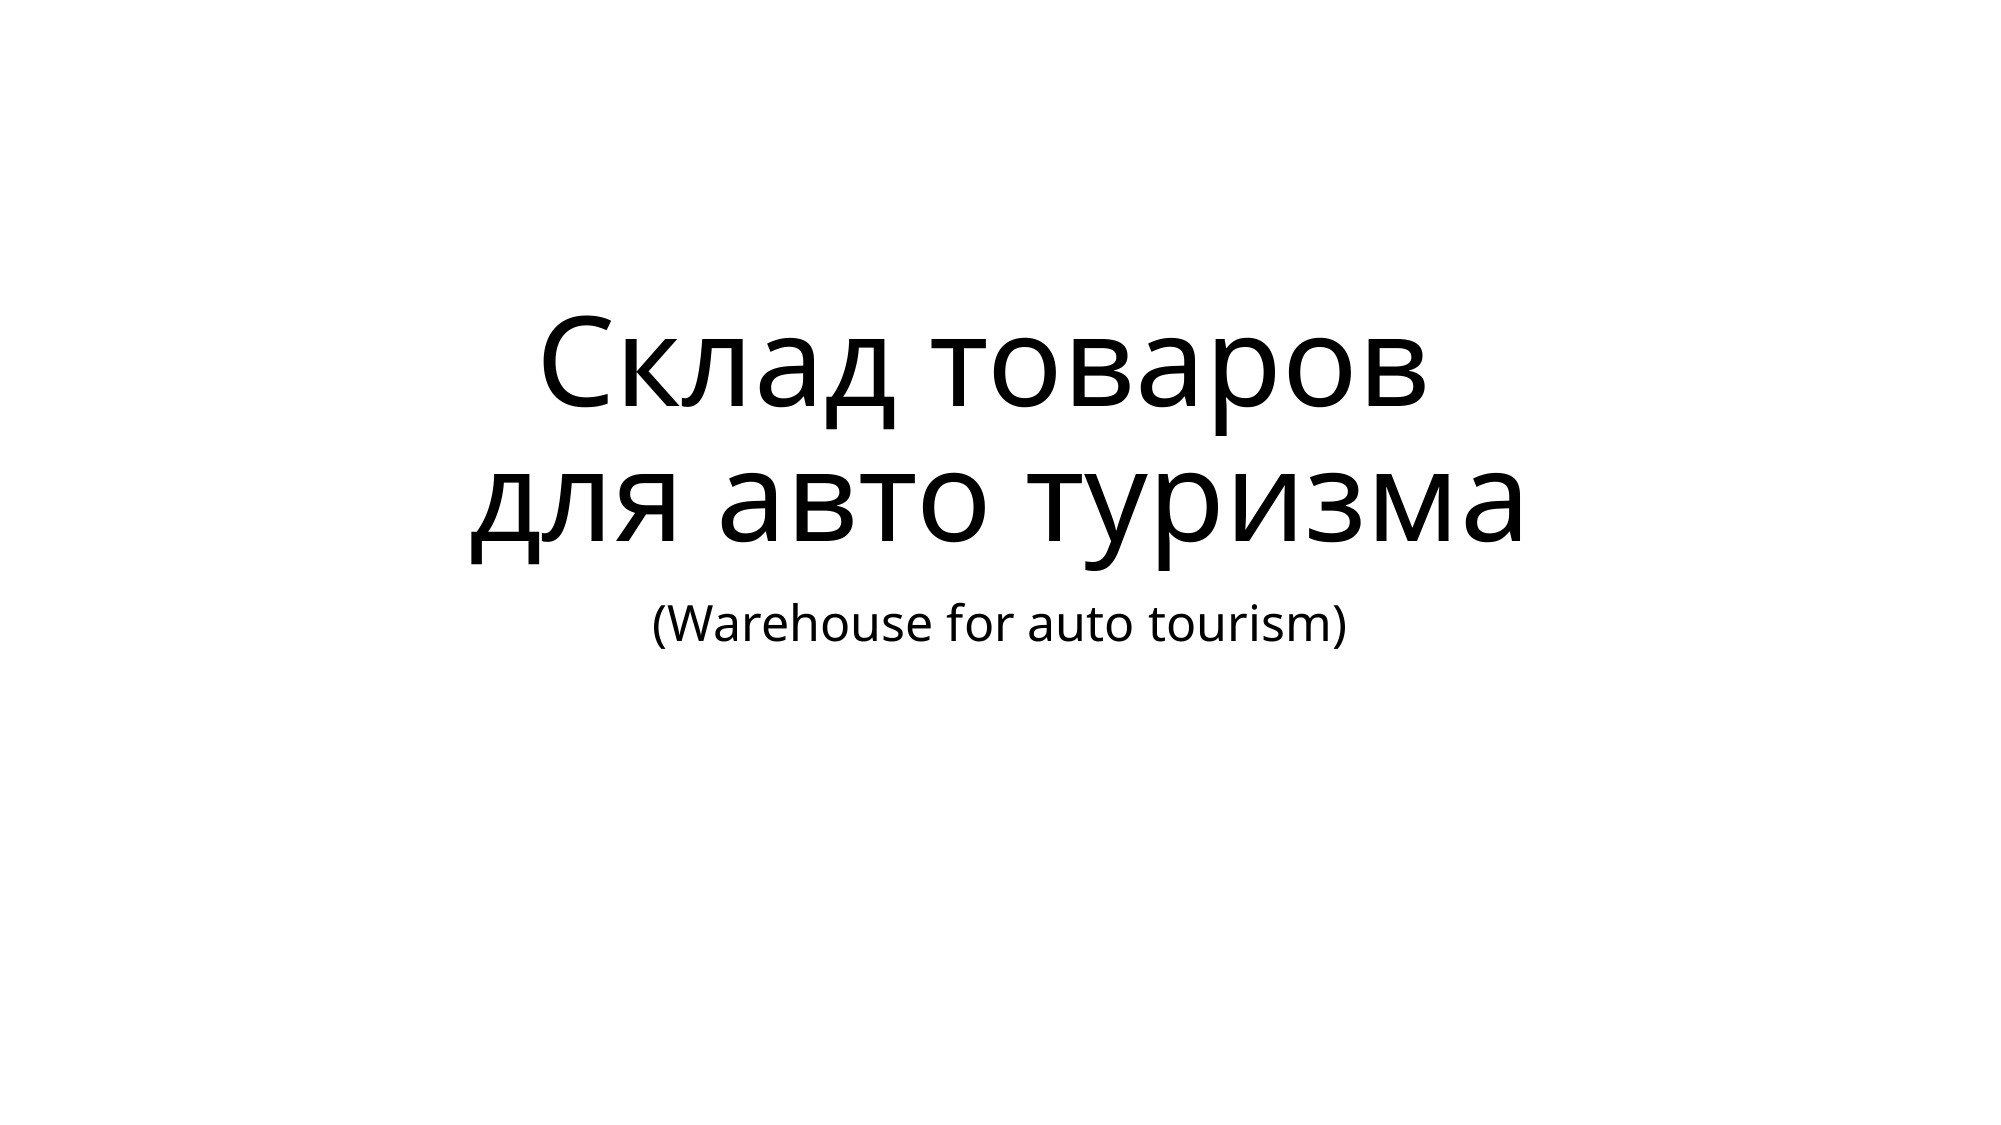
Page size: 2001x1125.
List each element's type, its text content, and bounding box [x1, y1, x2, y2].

title Склад товаров для авто туризма [249, 184, 1750, 576]
subtitle (Warehouse for auto tourism) [249, 590, 1750, 863]
